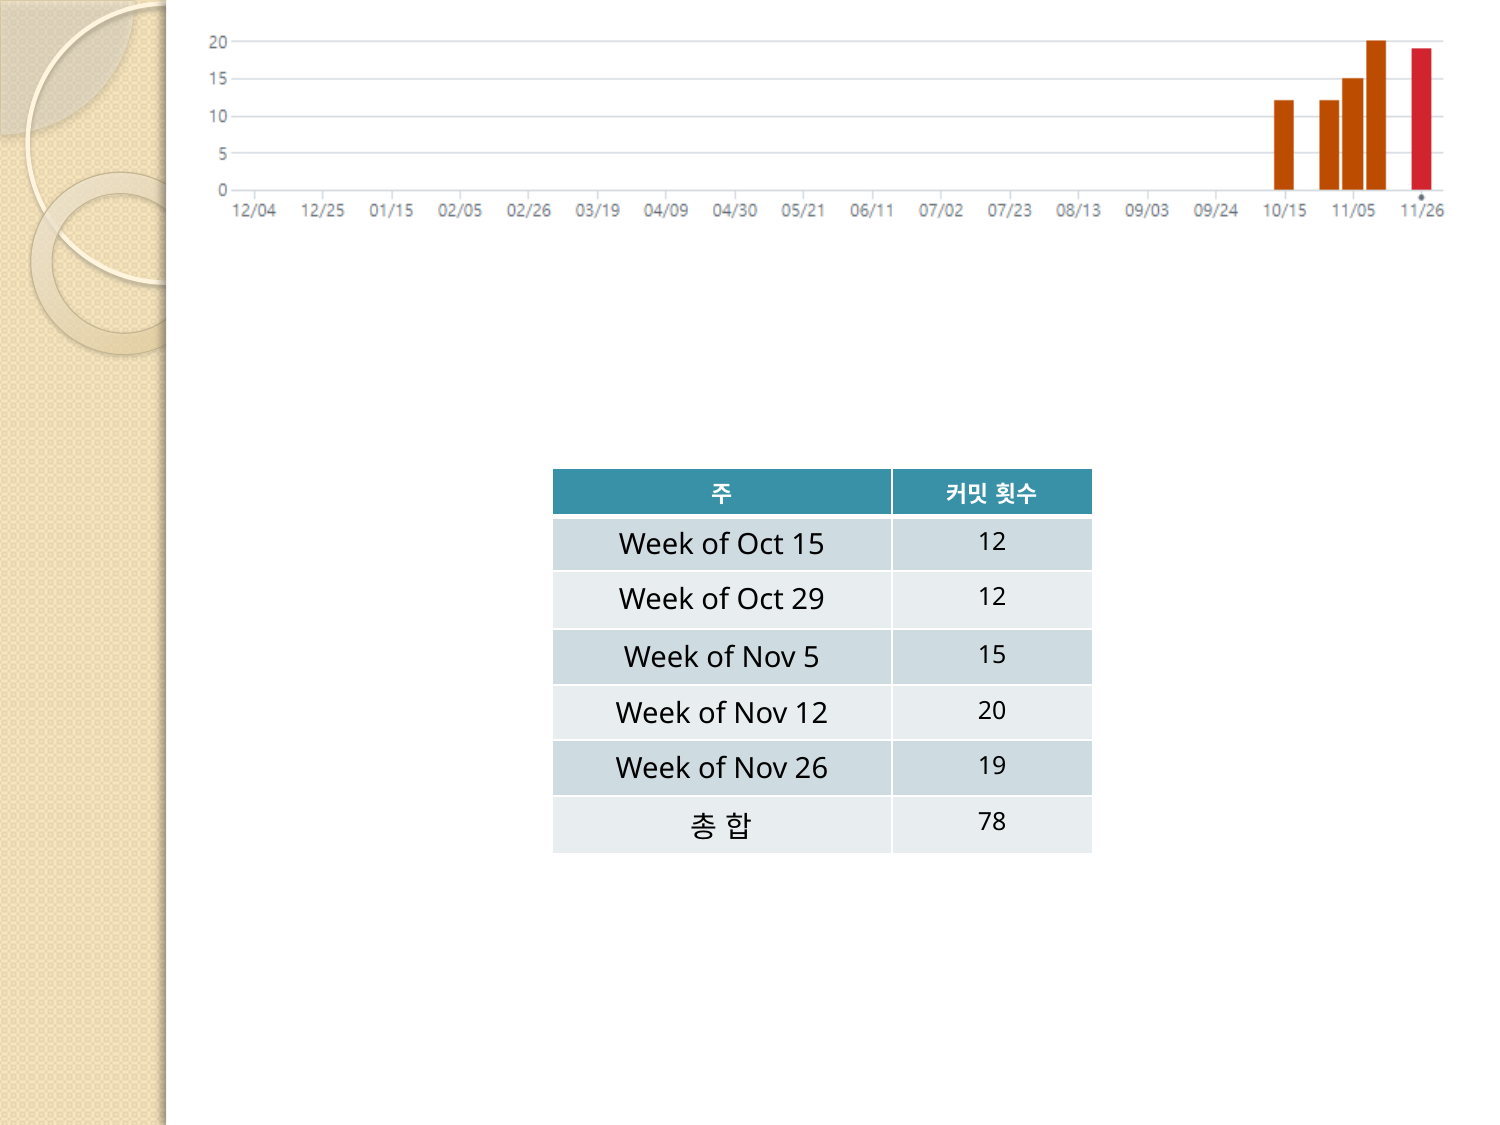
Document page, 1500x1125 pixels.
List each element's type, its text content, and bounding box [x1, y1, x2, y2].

picture [170, 3, 1489, 245]
table_cell 12 [893, 572, 1092, 628]
table_cell Week of Oct 29 [553, 572, 891, 628]
table_cell Week of Oct 15 [553, 519, 891, 570]
table_header 커밋 횟수 [893, 469, 1092, 514]
table_header 주 [553, 469, 891, 514]
table_cell Week of Nov 26 [553, 741, 891, 795]
table_cell 15 [893, 630, 1092, 684]
table_cell 19 [893, 741, 1092, 795]
table_cell Week of Nov 12 [553, 686, 891, 739]
table_cell Week of Nov 5 [553, 630, 891, 684]
table_cell 78 [893, 797, 1092, 853]
table_cell 총 합 [553, 797, 891, 853]
table_cell 20 [893, 686, 1092, 739]
table_cell 12 [893, 519, 1092, 570]
